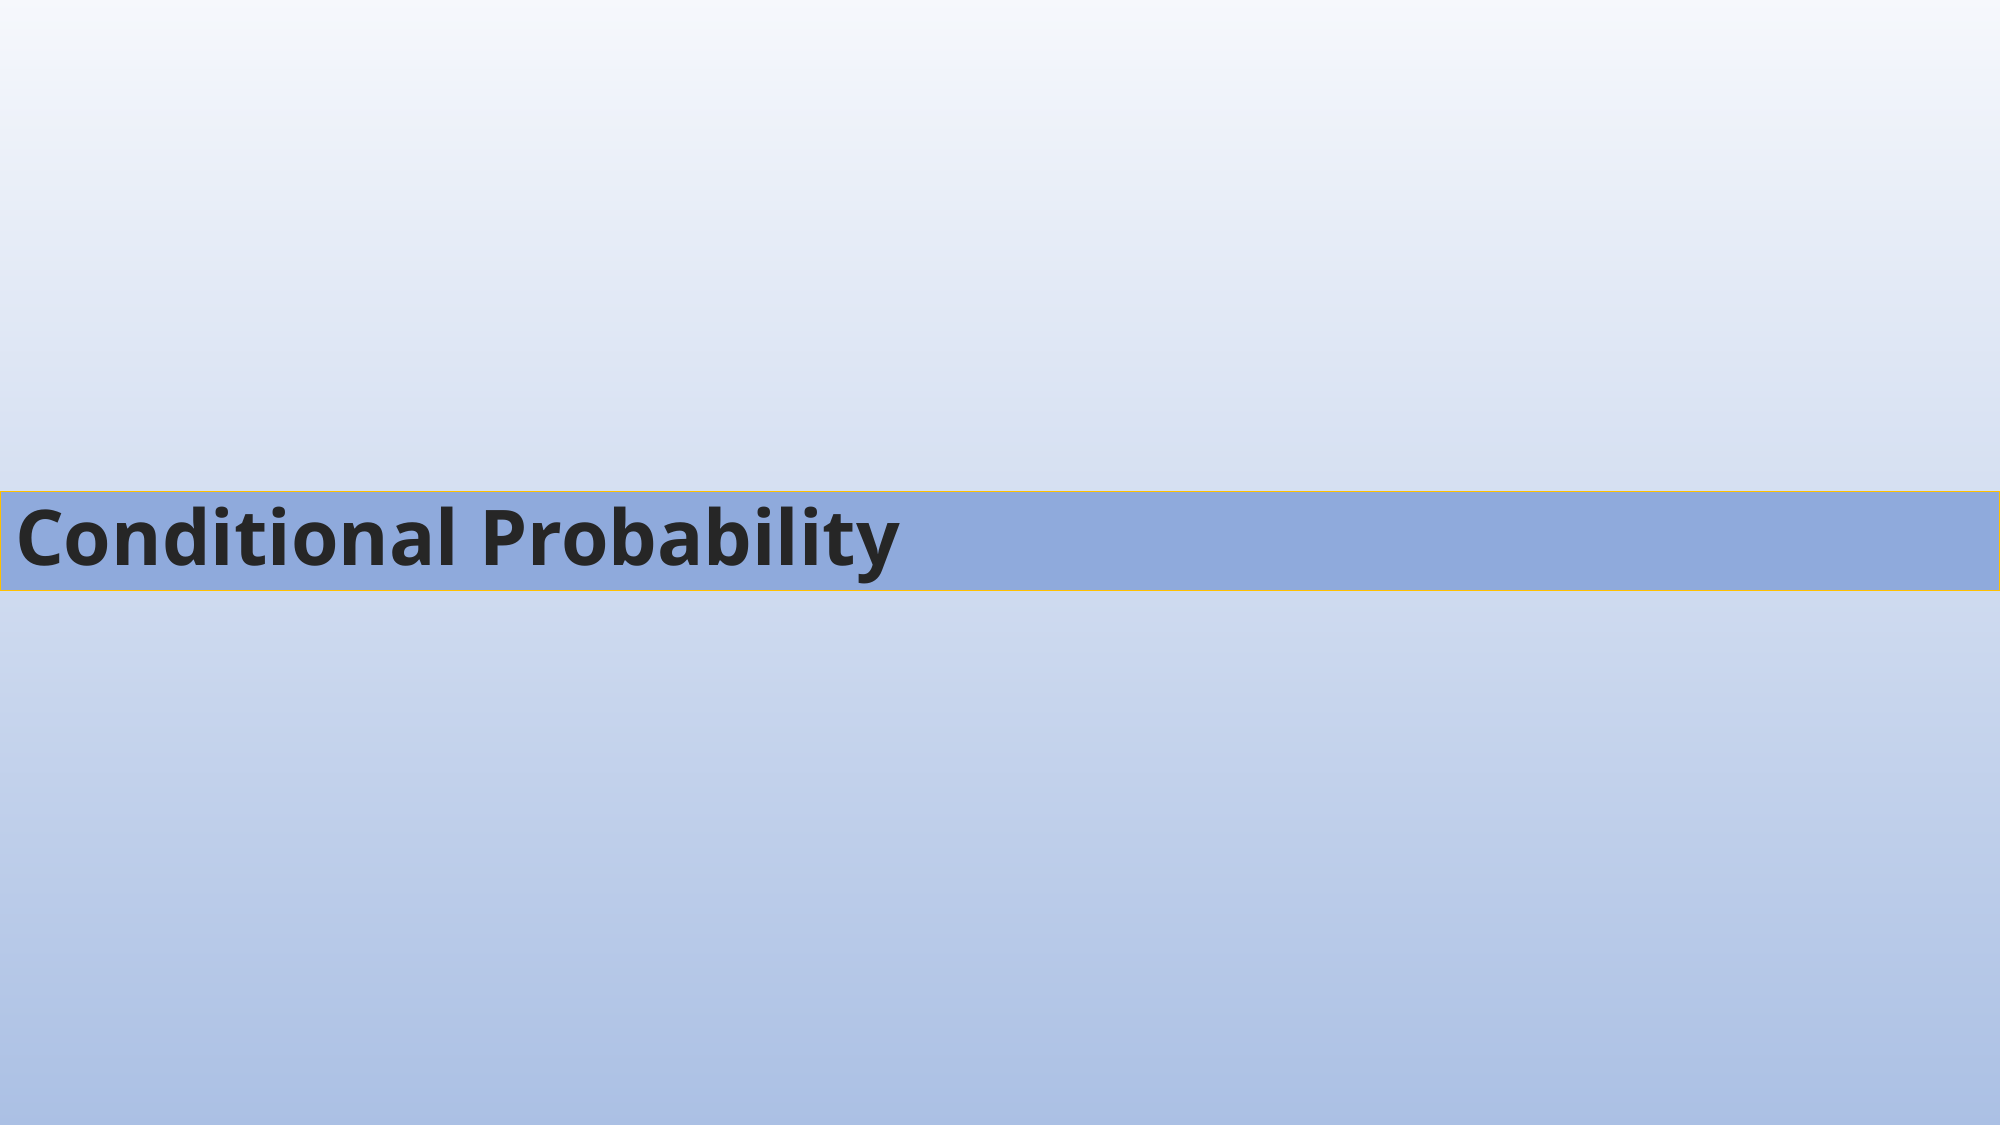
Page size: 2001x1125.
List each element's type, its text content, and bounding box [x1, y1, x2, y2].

title Conditional Probability [0, 491, 2000, 591]
